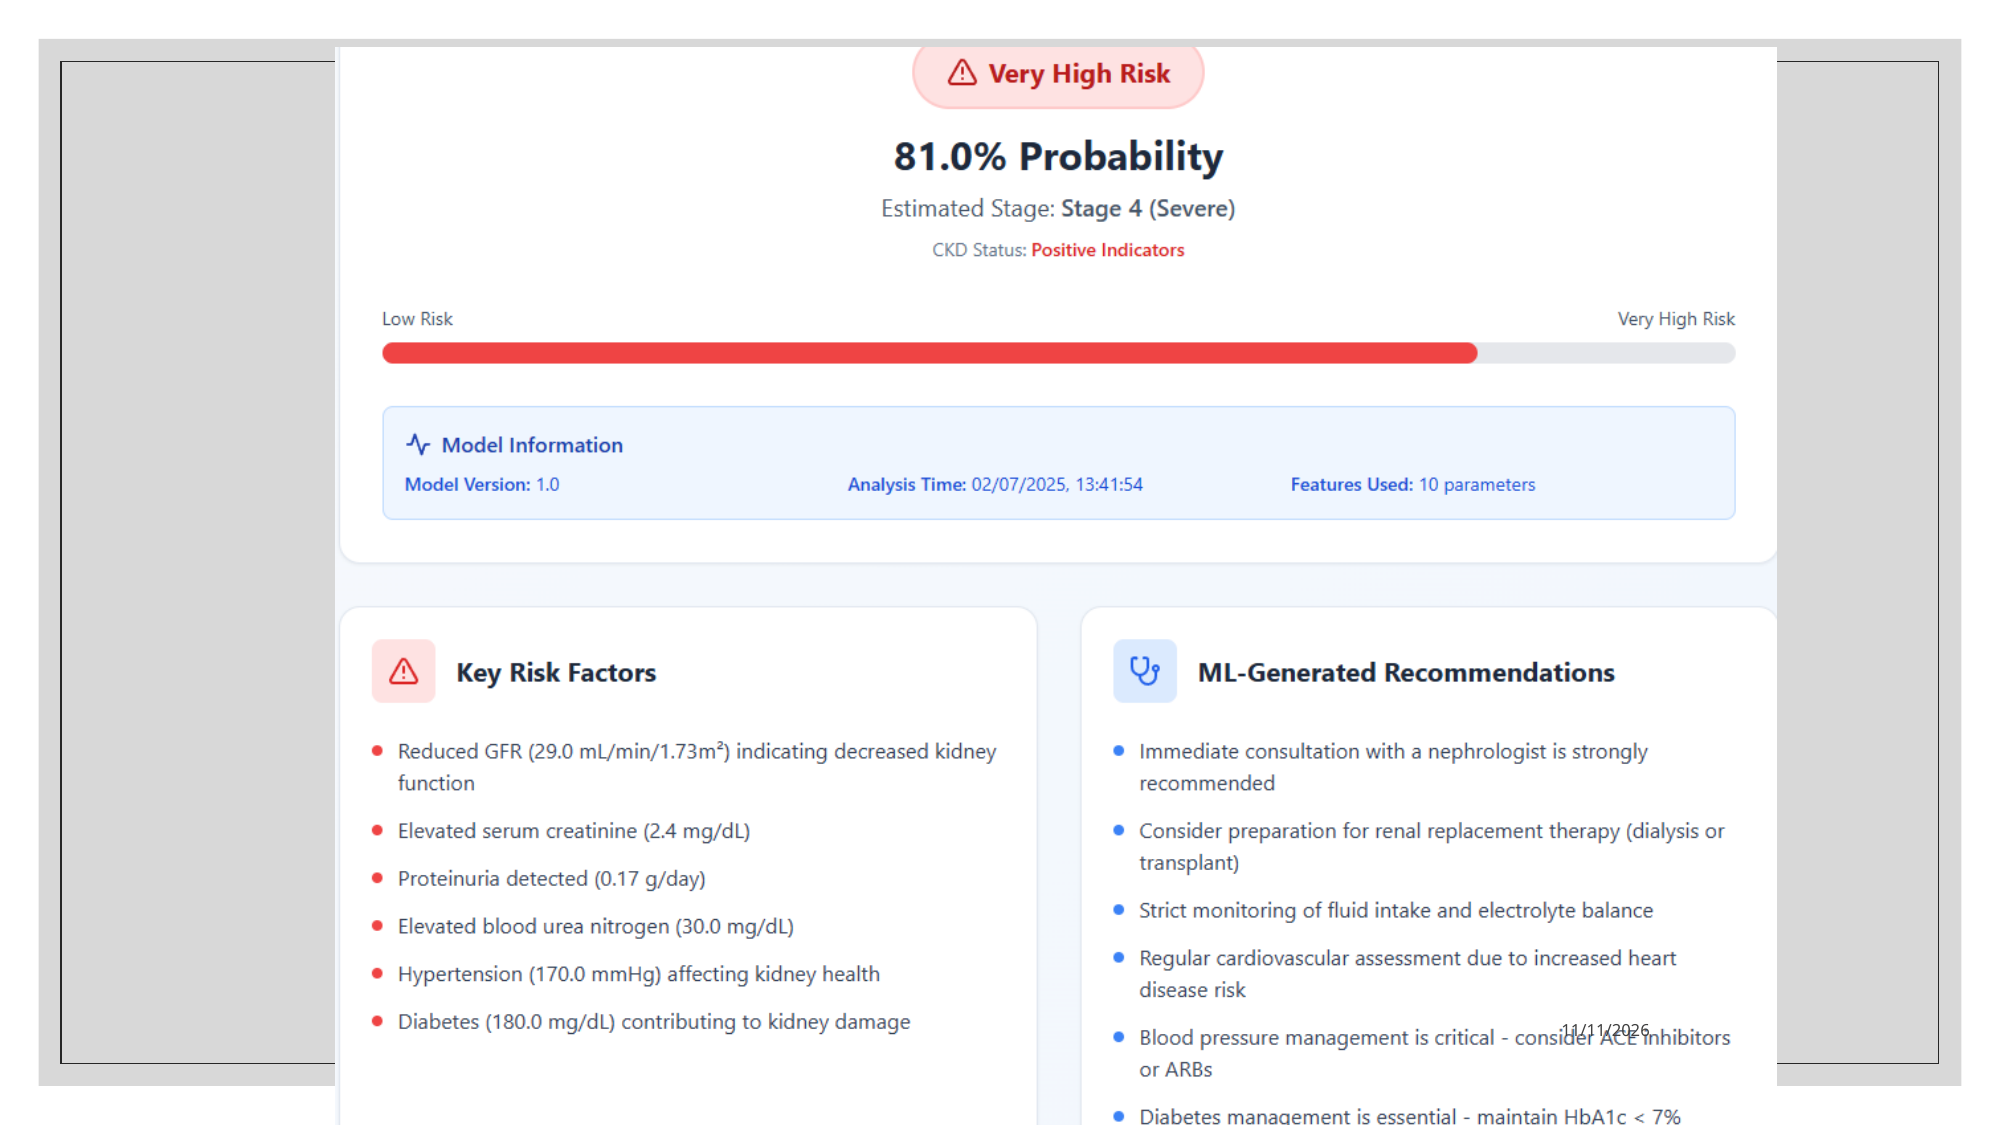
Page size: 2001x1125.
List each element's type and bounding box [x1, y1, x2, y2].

list [334, 47, 1777, 1125]
